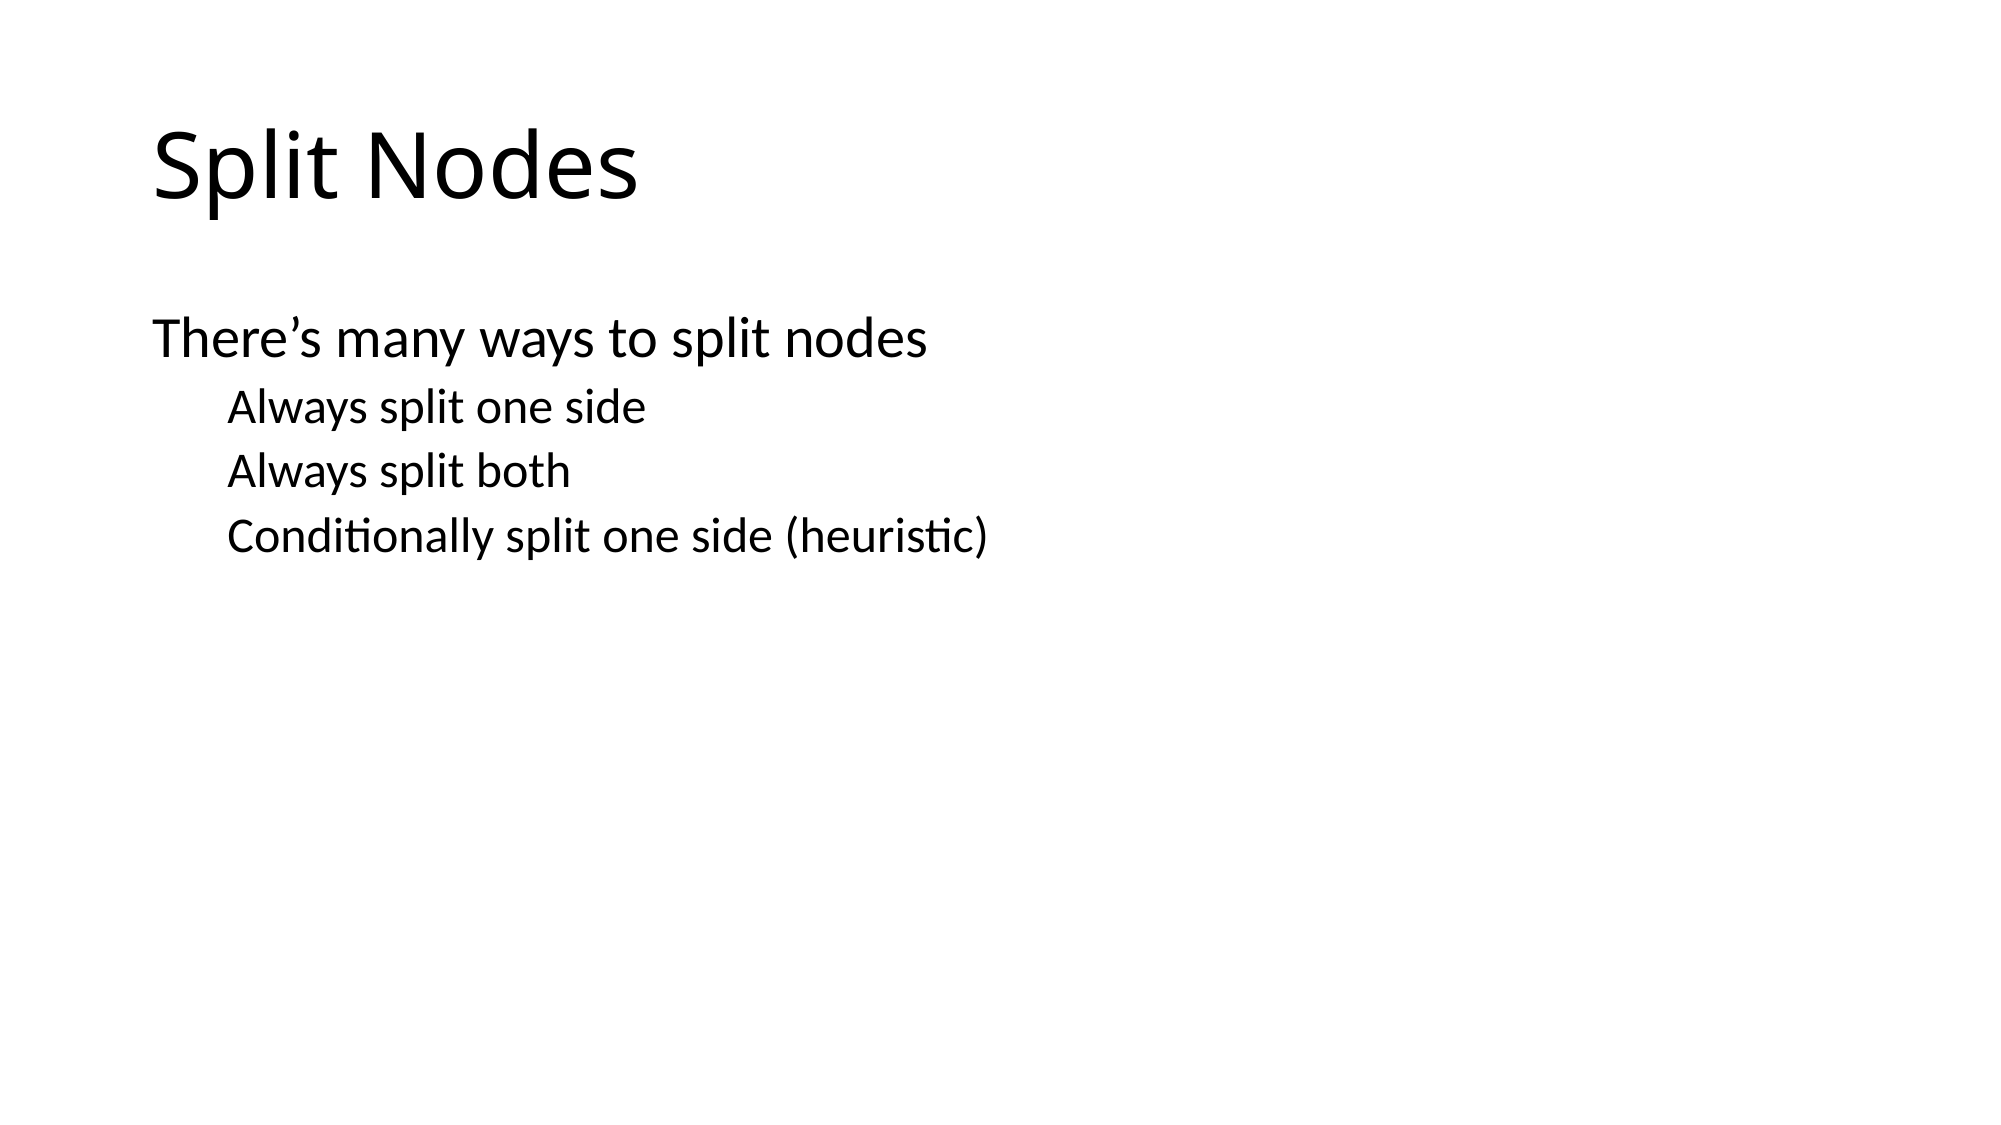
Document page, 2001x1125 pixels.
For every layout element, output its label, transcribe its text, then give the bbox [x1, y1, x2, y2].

list There’s many ways to split nodes Always split one side Always split both Conditionally split one side (heuristic) [137, 299, 1863, 1014]
title Split Nodes [137, 59, 1863, 278]
